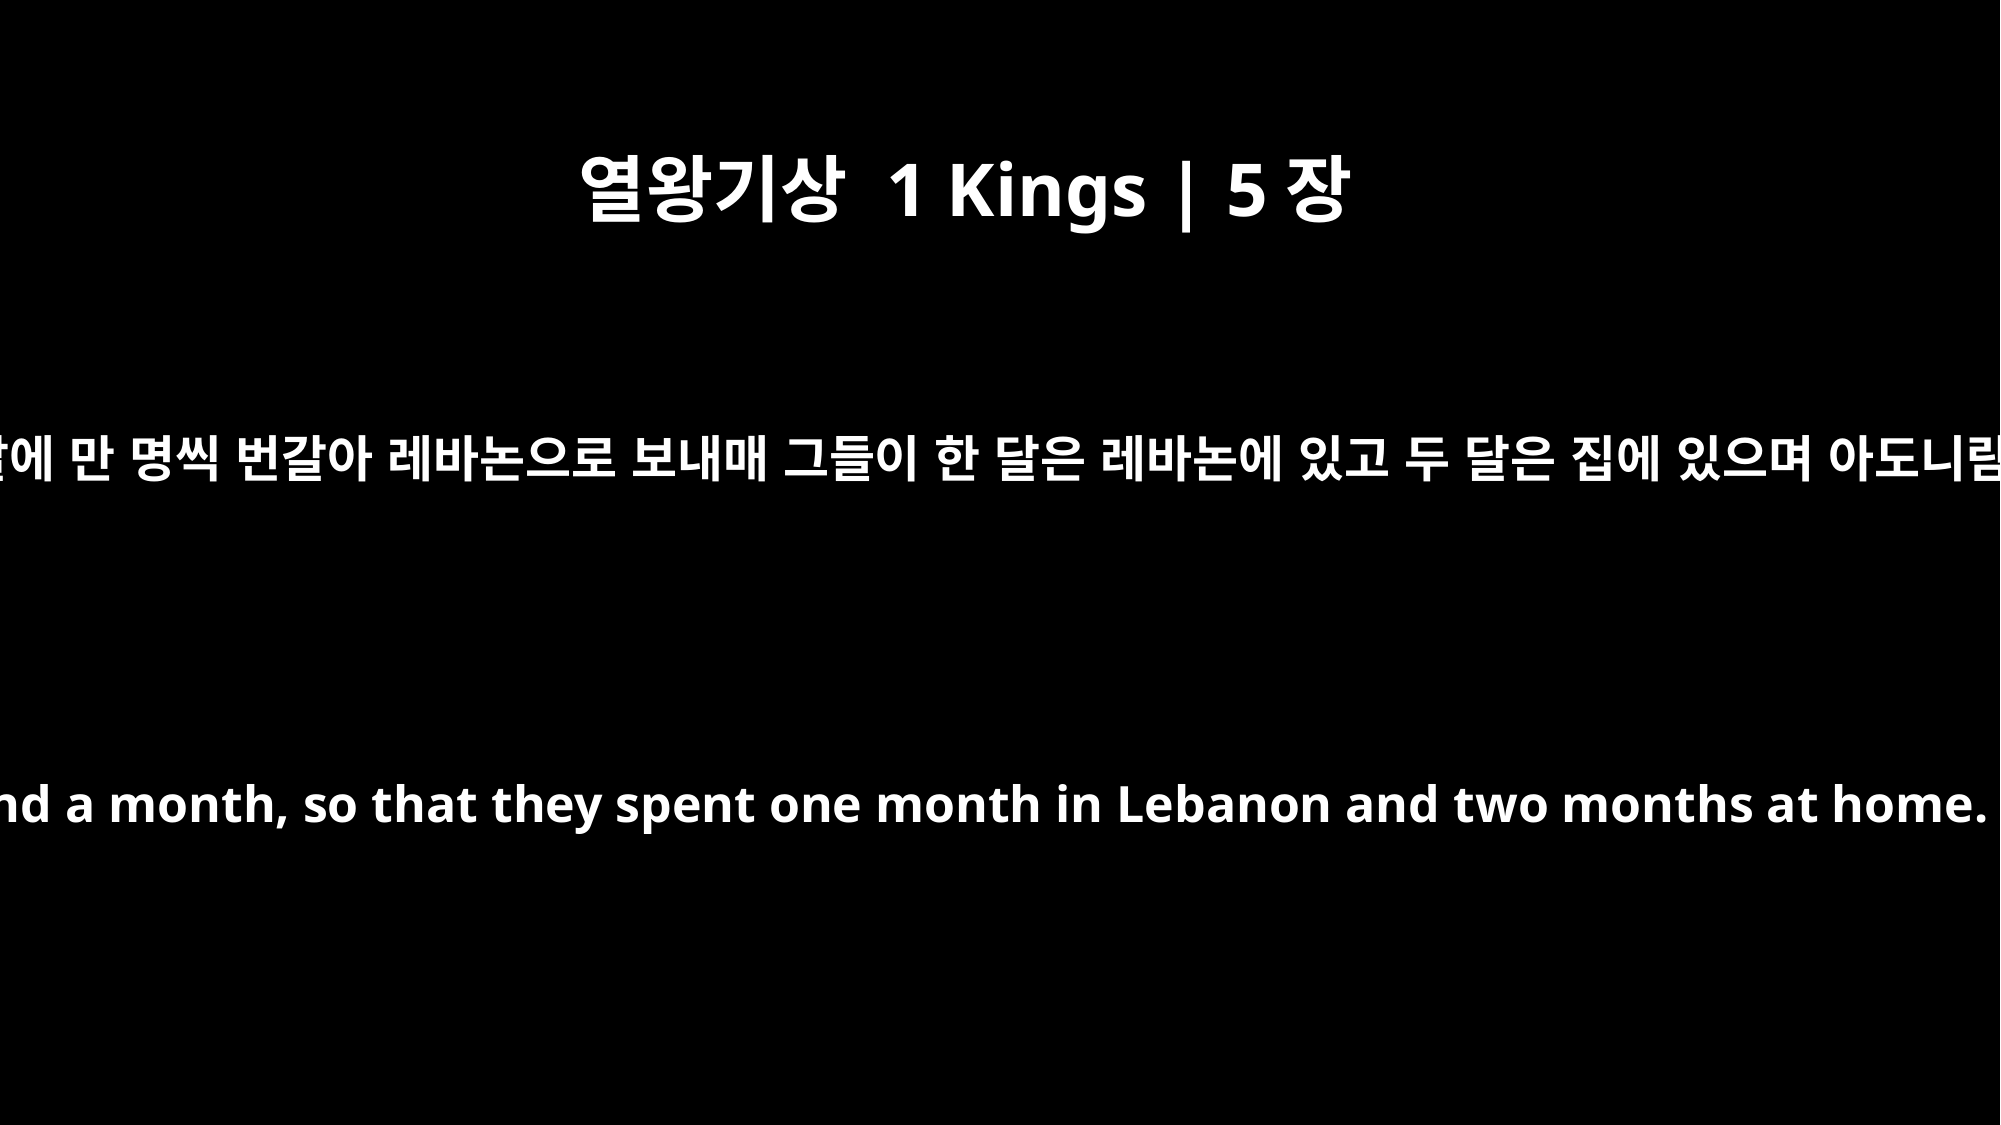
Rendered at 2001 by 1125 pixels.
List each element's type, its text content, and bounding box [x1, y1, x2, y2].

text_box 열왕기상 1 Kings | 5장 [564, 136, 1368, 239]
text_box He sent them off to Lebanon in shifts of ten thousand a month, so that they spent one month in Lebanon and two months at home. Adoniram was in charge of the forced labor. [0, 764, 2000, 840]
text_box 14 솔로몬이 그들을 한 달에 만 명씩 번갈아 레바논으로 보내매 그들이 한 달은 레바논에 있고 두 달은 집에 있으며 아도니람은 감독이 되었고 [0, 359, 2000, 495]
